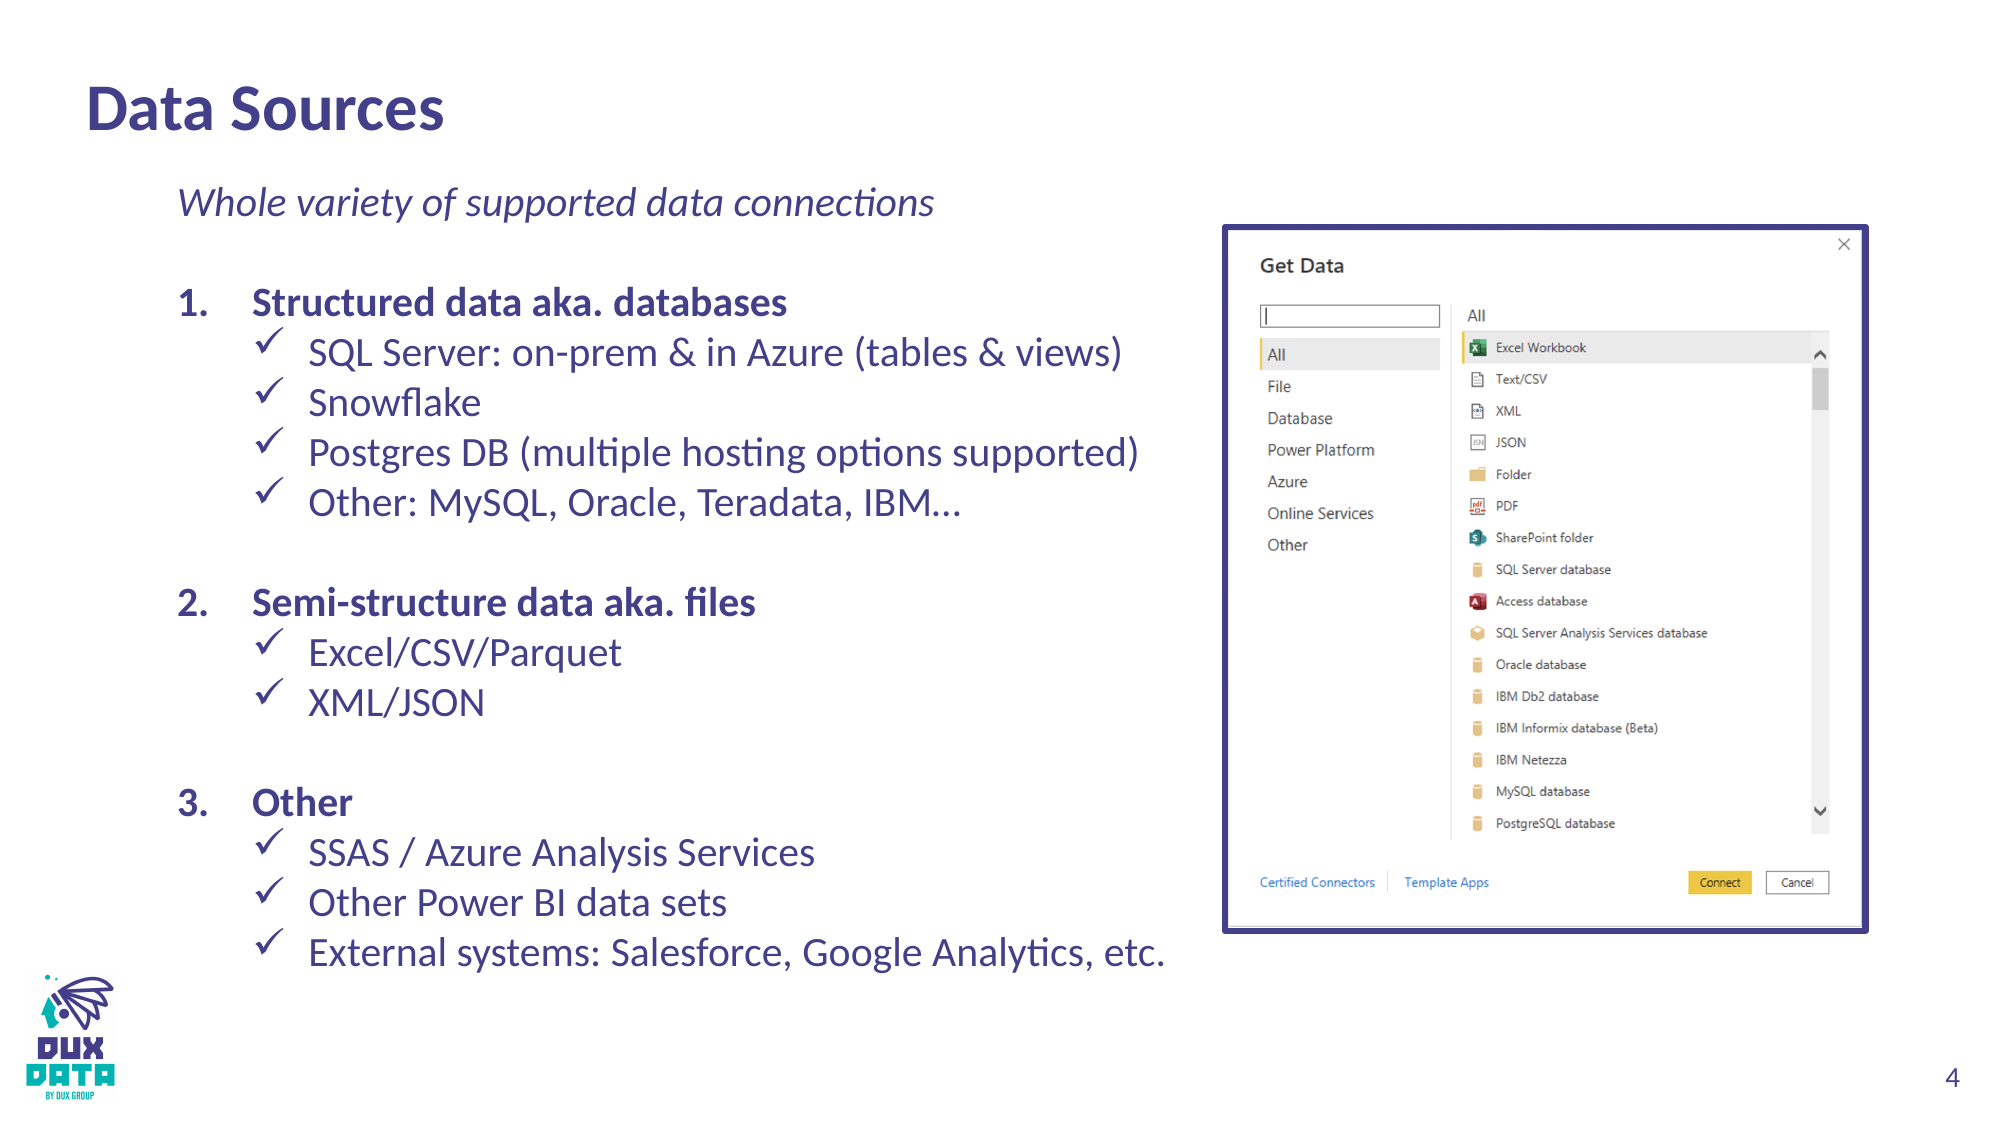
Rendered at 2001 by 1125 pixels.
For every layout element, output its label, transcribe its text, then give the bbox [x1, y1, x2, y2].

text_box Whole variety of supported data connections Structured data aka. databases SQL Server: on-prem & in Azure (tables & views) Snowflake Postgres DB (multiple hosting options supported) Other: MySQL, Oracle, Teradata, IBM… Semi-structure data aka. files Excel/CSV/Parquet XML/JSON Other SSAS / Azure Analysis Services Other Power BI data sets External systems: Salesforce, Google Analytics, etc. [162, 167, 1261, 983]
text_box 4 [1862, 1050, 1975, 1101]
picture [24, 973, 118, 1101]
text_box Data Sources [71, 56, 573, 152]
picture [1228, 230, 1863, 928]
